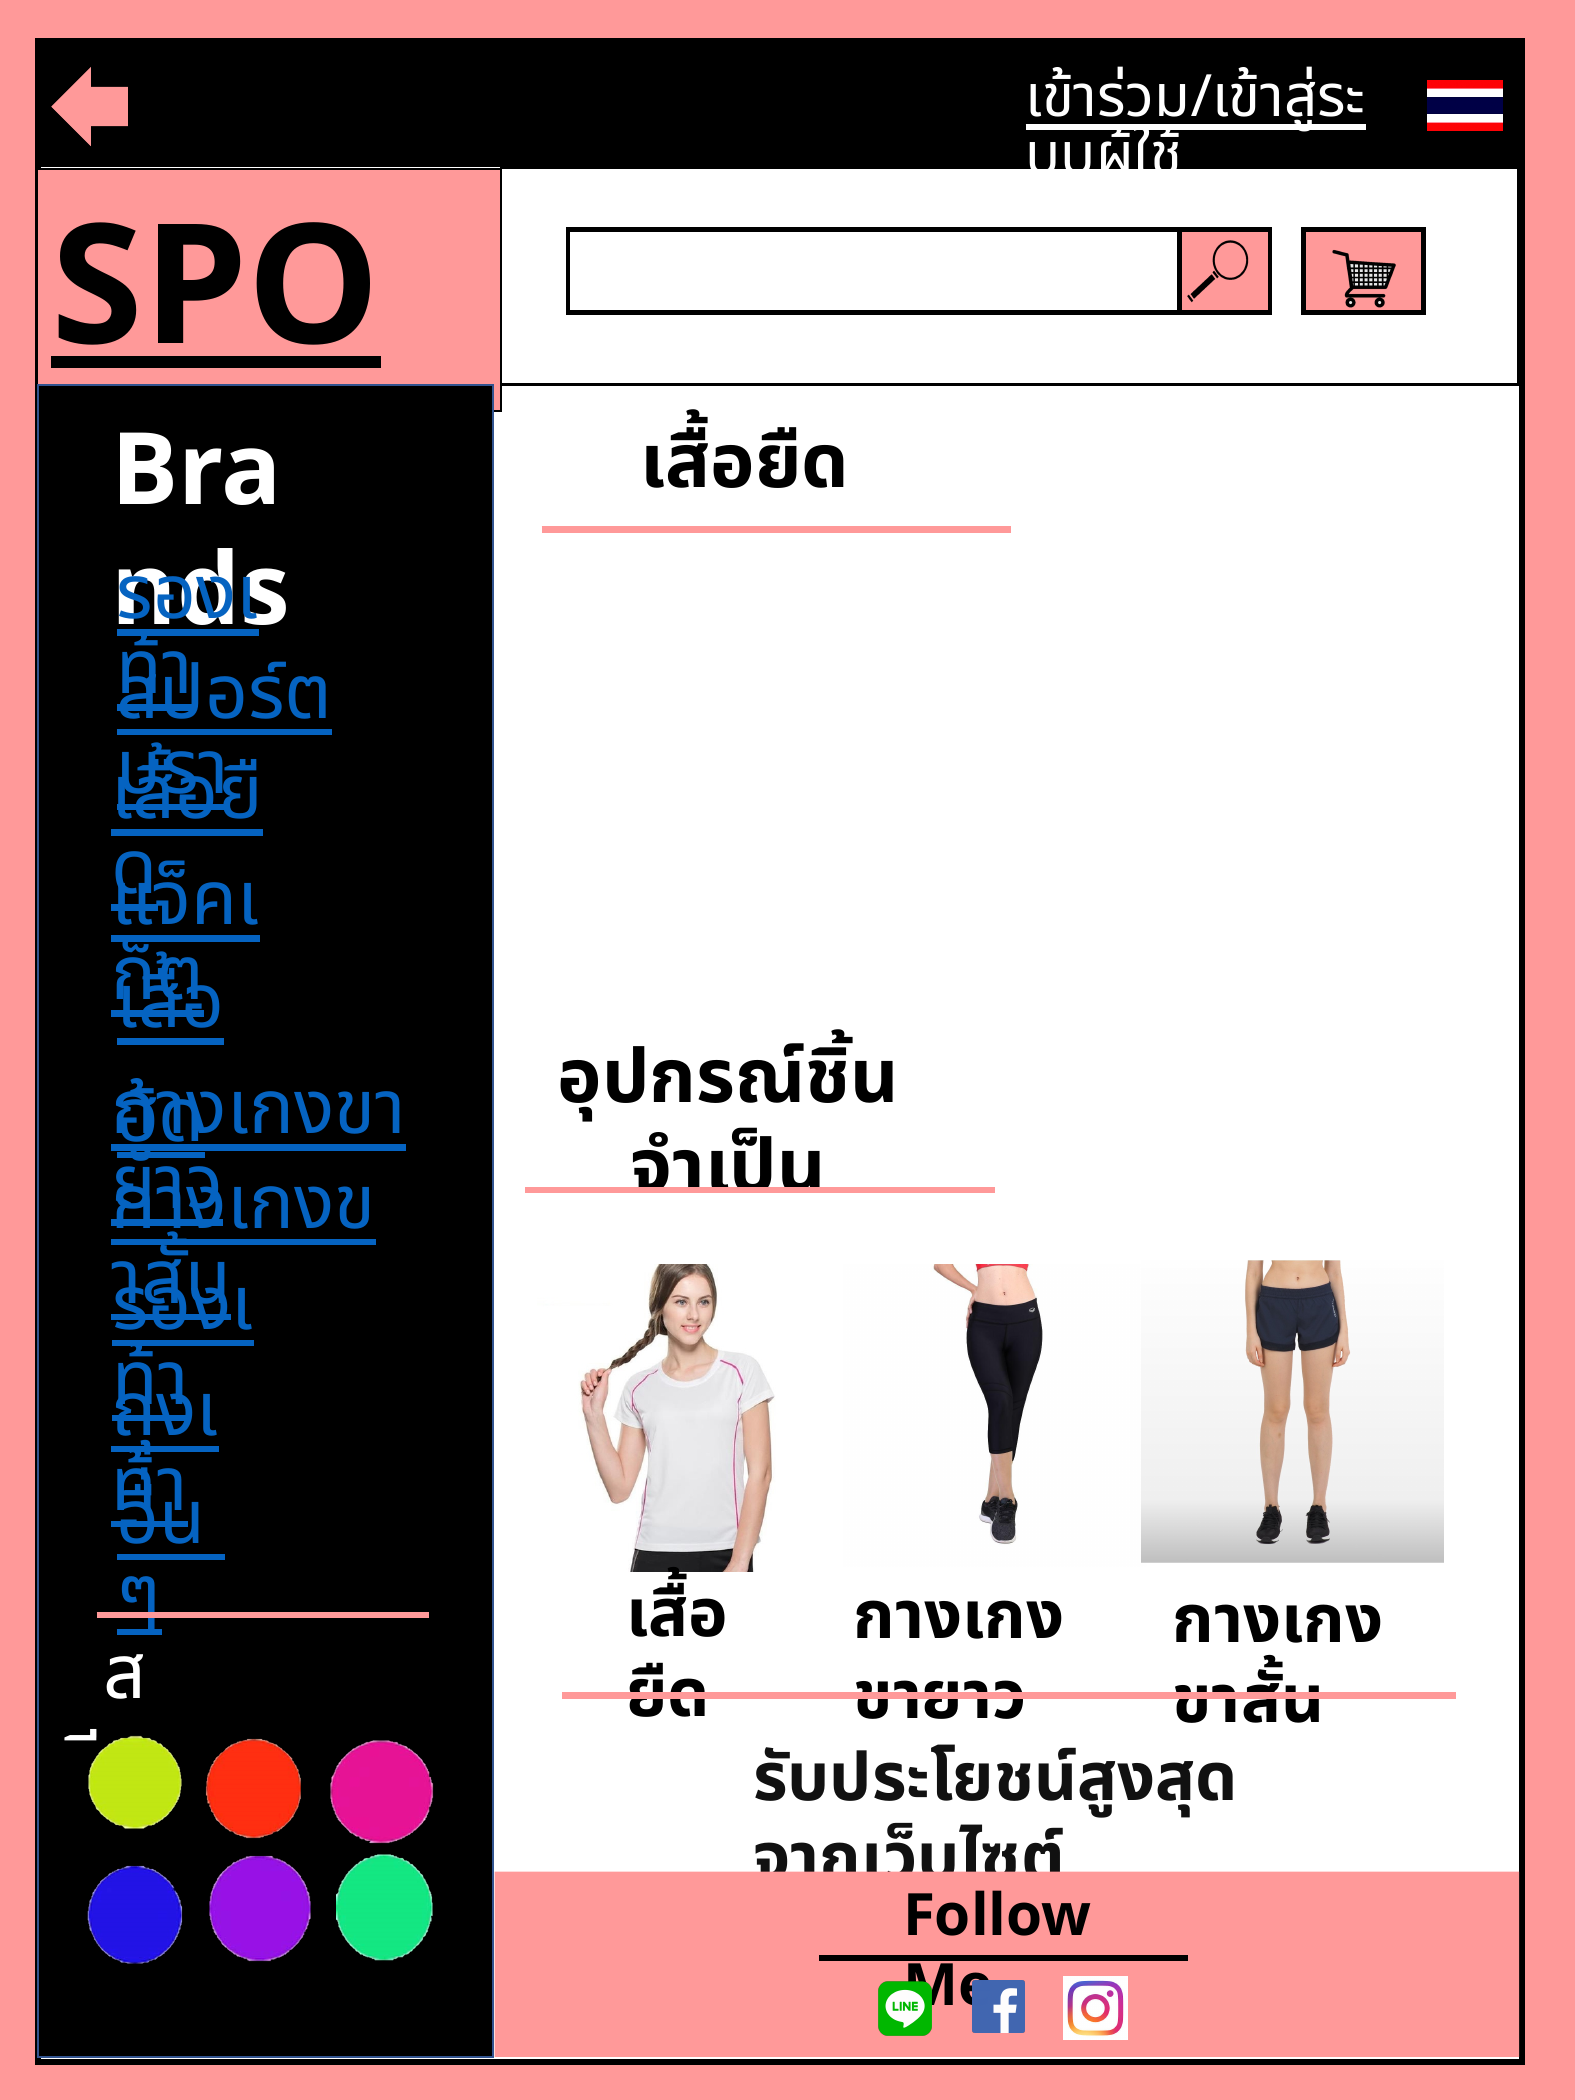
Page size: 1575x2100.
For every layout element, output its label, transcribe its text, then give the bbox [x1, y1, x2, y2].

text_box สปอร์ตบรา [102, 635, 361, 764]
text_box สี [89, 1616, 153, 1718]
text_box เสื้อยืด [96, 736, 283, 842]
text_box Brands [96, 396, 352, 652]
text_box แจ็คเก็ต [96, 842, 315, 971]
text_box เสื้อฮู้ด [102, 945, 280, 1051]
picture [1165, 231, 1269, 311]
text_box [567, 229, 1178, 314]
text_box [40, 40, 1520, 167]
text_box เสื้อยืด [611, 1572, 769, 1692]
text_box [1178, 229, 1271, 314]
text_box [37, 40, 500, 168]
text_box กางเกงขาสั้น [1157, 1568, 1425, 1692]
text_box กางเกงขายาว [838, 1699, 1142, 1726]
picture [1063, 1976, 1128, 2040]
picture [872, 1976, 937, 2041]
text_box [1303, 229, 1424, 314]
text_box Follow Me [888, 1870, 1123, 1955]
text_box [37, 2058, 888, 2063]
text_box [1123, 1871, 1520, 2058]
text_box รับประโยชน์สูงสุดจากเว็บไซต์ [738, 1726, 1332, 1871]
picture [537, 1260, 1444, 1572]
text_box [494, 1871, 888, 2058]
text_box รองเท้า [97, 1246, 276, 1375]
picture [1427, 80, 1503, 131]
text_box [37, 384, 494, 2058]
text_box กางเกงขายาว [96, 1051, 435, 1180]
text_box ถุงเท้า [96, 1353, 268, 1482]
text_box อื่น ๆ [102, 1460, 268, 1589]
text_box กางเกงขาสั้น [1157, 1699, 1425, 1743]
text_box [494, 40, 1523, 2063]
text_box SPORT [36, 168, 502, 412]
picture [972, 1979, 1025, 2033]
text_box Follow Me [888, 1961, 1123, 2070]
text_box เสื้อยืด [517, 390, 973, 524]
text_box [51, 66, 128, 147]
text_box [500, 166, 1519, 386]
text_box รองเท้า [102, 536, 316, 635]
text_box กางเกงขาสั้น [96, 1145, 393, 1274]
text_box เข้าร่วม/เข้าสู่ระบบผู้ใช้ [1010, 54, 1404, 149]
text_box กางเกงขายาว [838, 1567, 1142, 1692]
picture [76, 1715, 448, 1993]
picture [1328, 244, 1399, 311]
text_box อุปกรณ์ชิ้นจำเป็น [500, 1050, 957, 1185]
text_box เสื้อยืด [611, 1699, 769, 1738]
